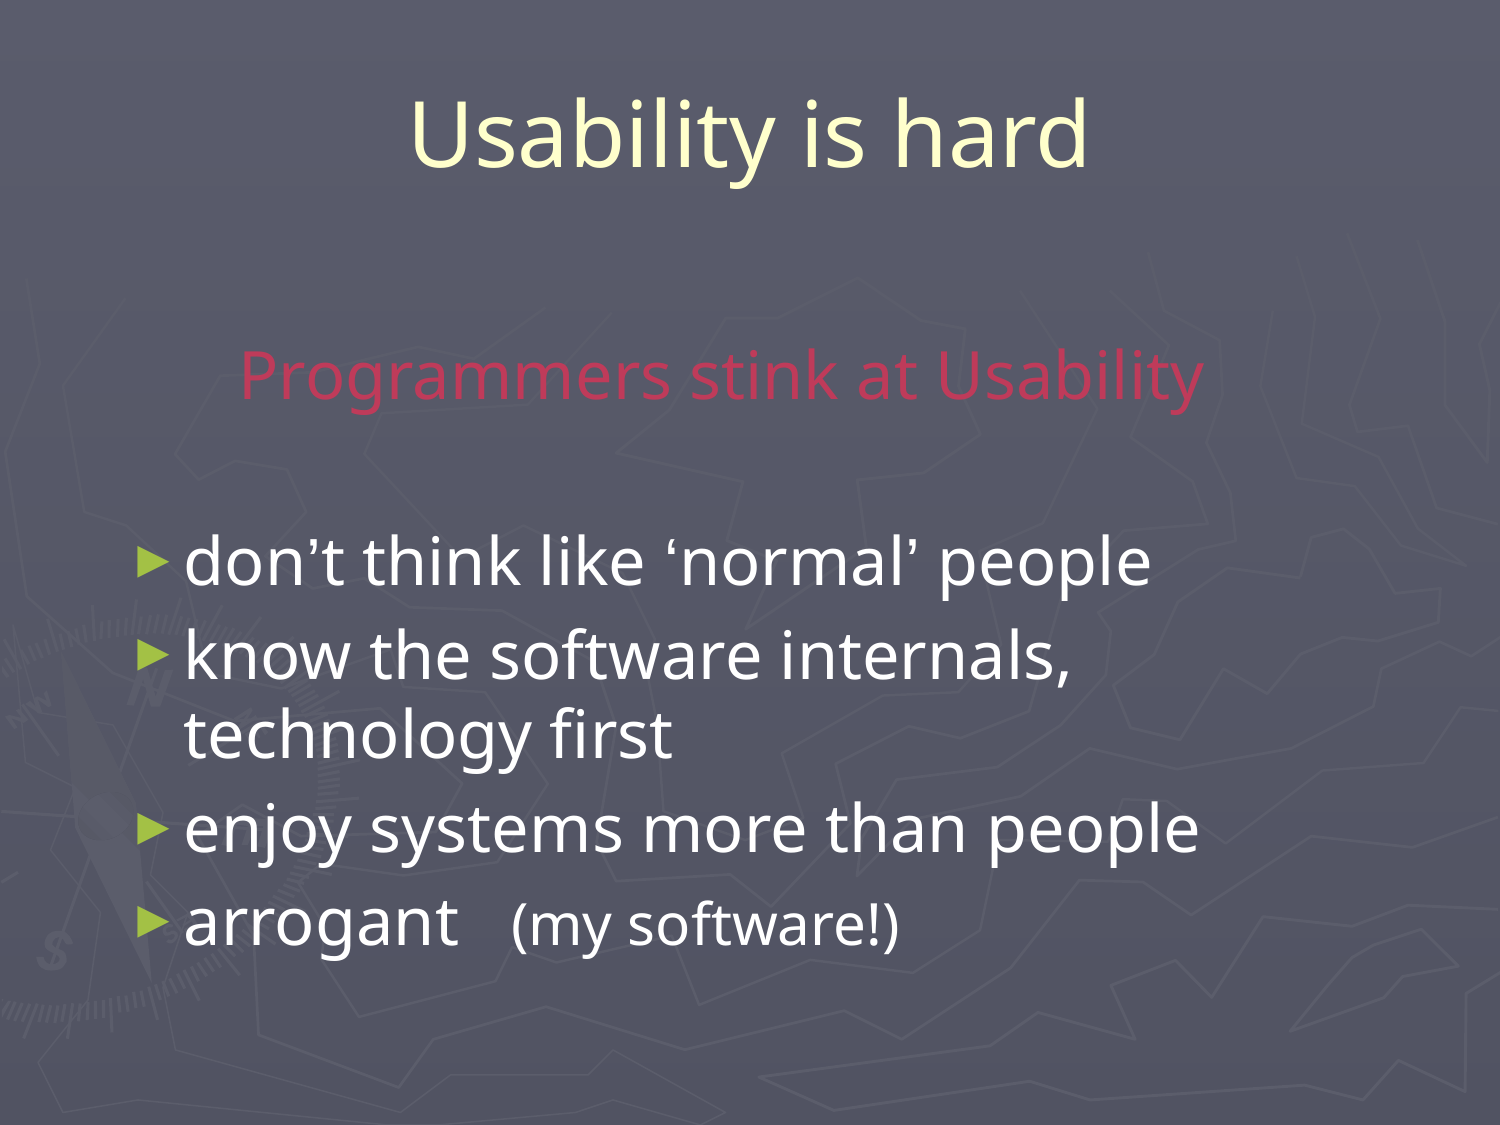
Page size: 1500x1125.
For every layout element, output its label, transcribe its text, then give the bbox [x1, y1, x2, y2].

title Usability is hard [49, 37, 1451, 225]
list Programmers stink at Usability don’t think like ‘normal’ people know the software internals, technology first enjoy systems more than people arrogant (my software!) [112, 324, 1332, 1000]
